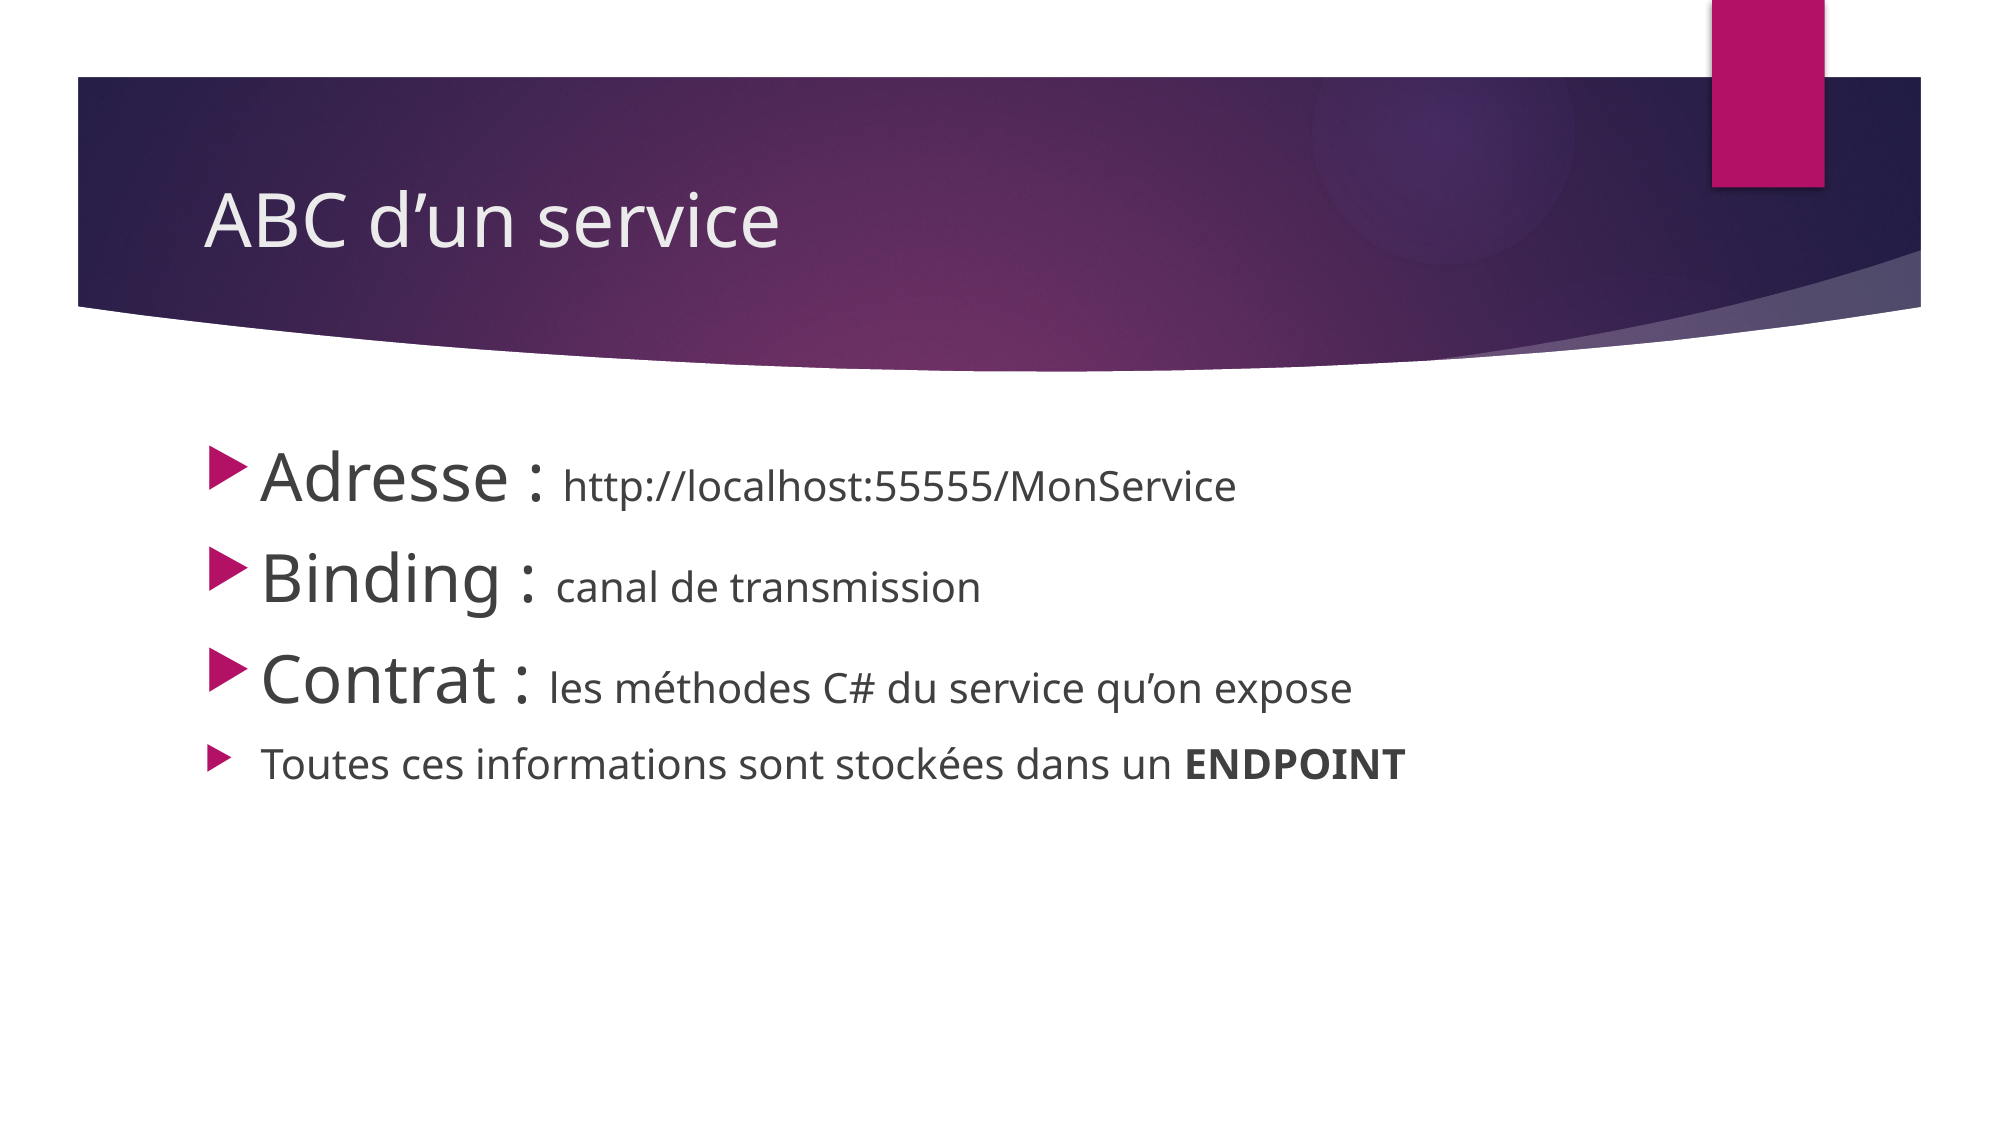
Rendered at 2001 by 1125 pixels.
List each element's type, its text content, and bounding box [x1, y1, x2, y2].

list Adresse : http://localhost:55555/MonService Binding : canal de transmission Contrat : les méthodes C# du service qu’on expose Toutes ces informations sont stockées dans un ENDPOINT [189, 427, 1638, 988]
title ABC d’un service [189, 159, 1627, 276]
